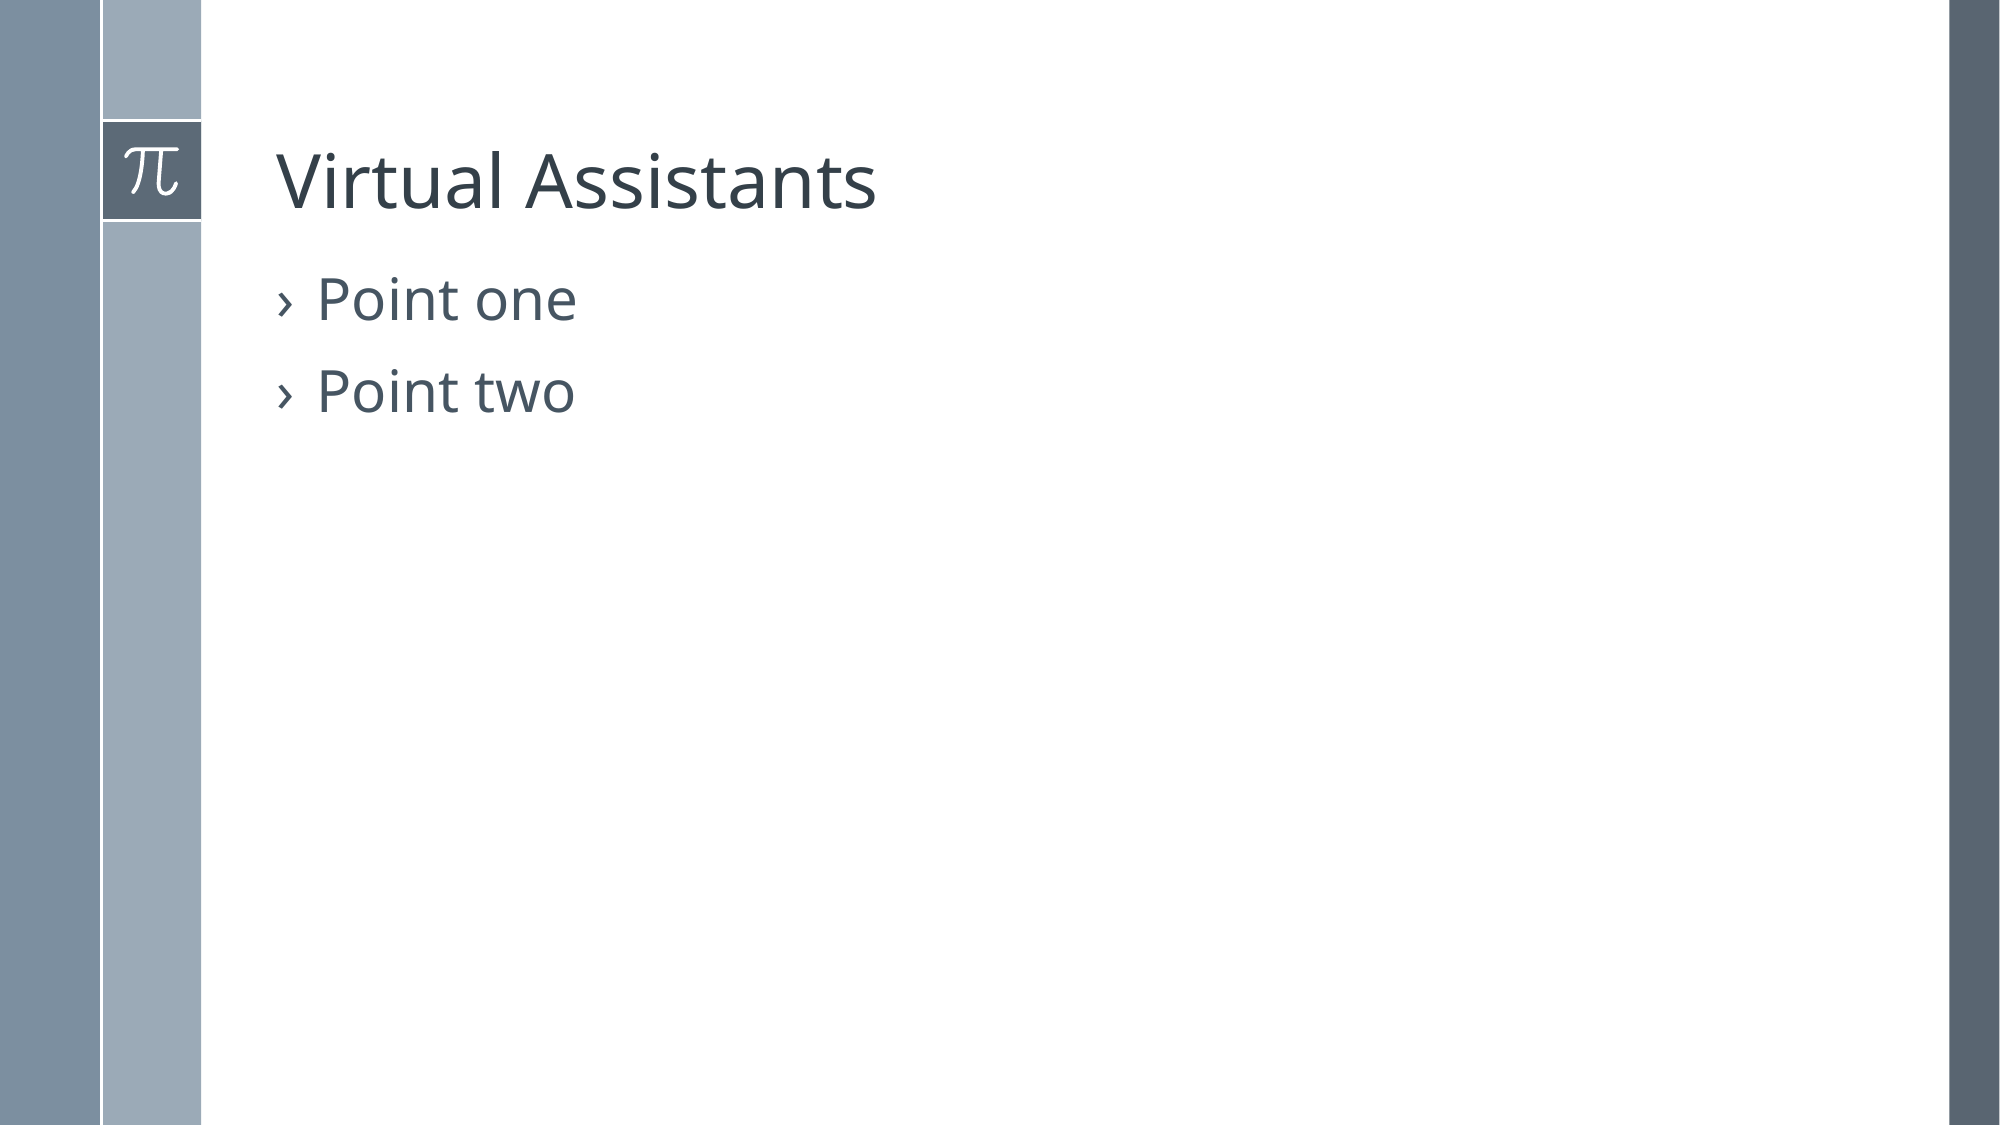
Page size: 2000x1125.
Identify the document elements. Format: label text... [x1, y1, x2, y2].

text_box Point one Point two [261, 262, 1083, 1013]
title Virtual Assistants [261, 29, 1867, 233]
